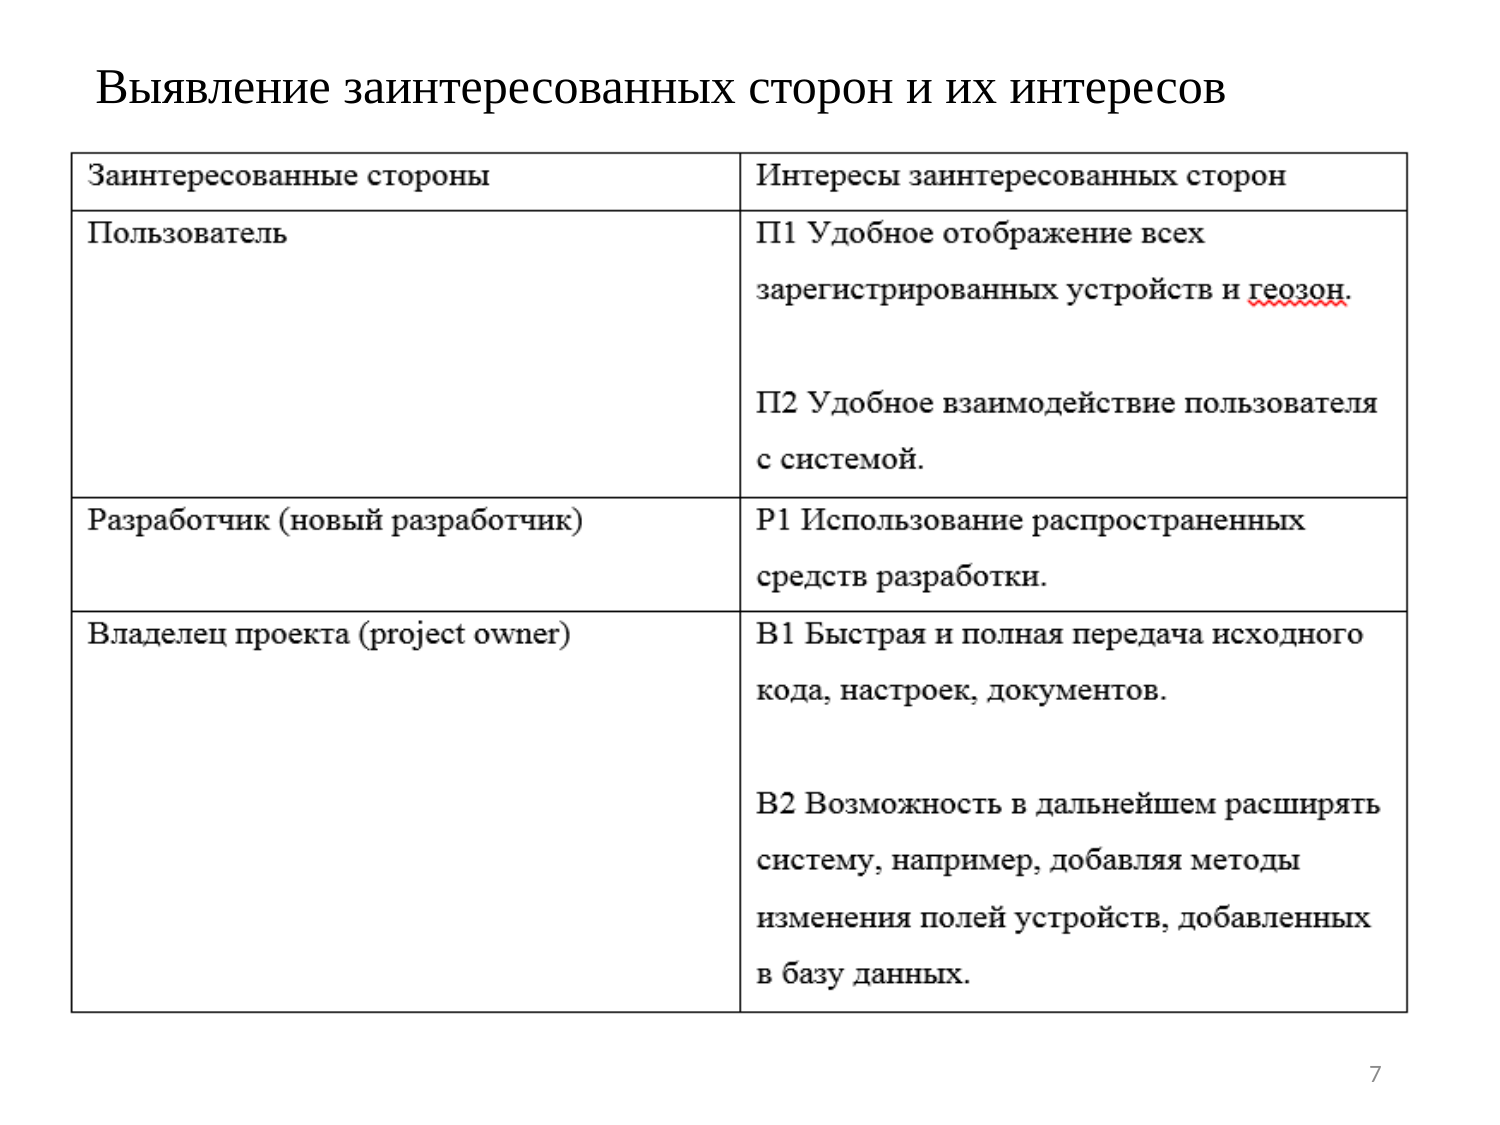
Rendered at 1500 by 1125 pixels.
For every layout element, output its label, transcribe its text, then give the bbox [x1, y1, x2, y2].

picture [54, 136, 1434, 1043]
title Выявление заинтересованных сторон и их интересов [80, 22, 1375, 136]
slide_number 7 [1059, 1043, 1397, 1103]
